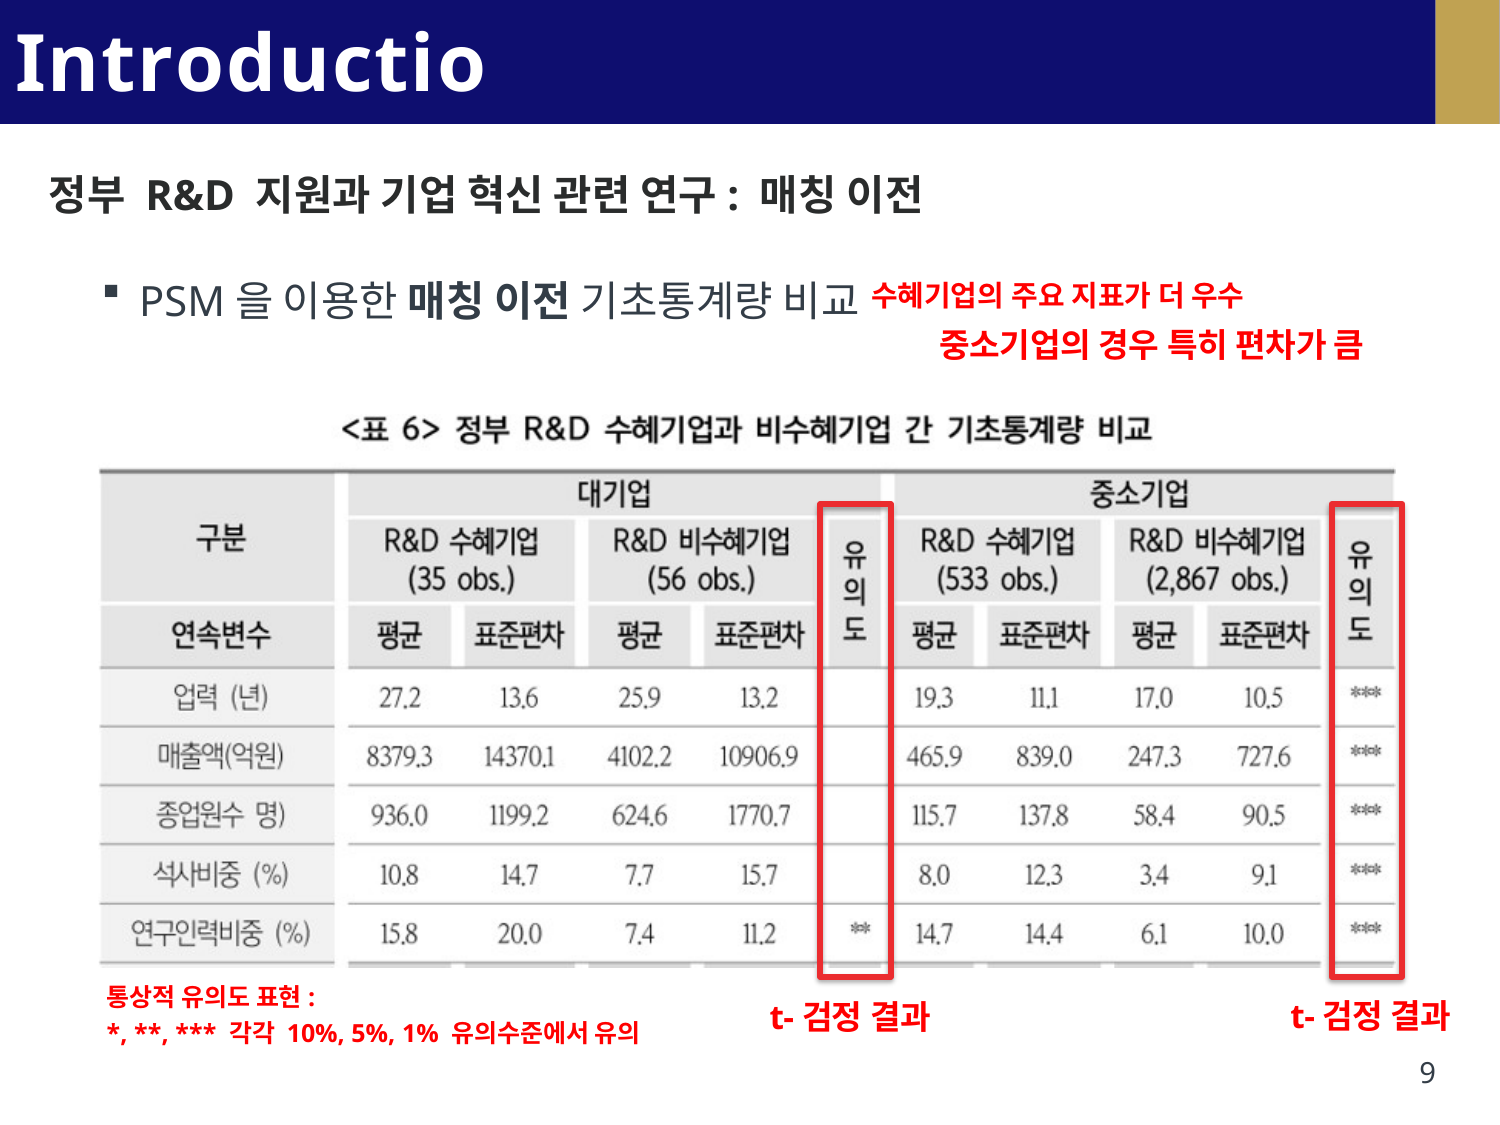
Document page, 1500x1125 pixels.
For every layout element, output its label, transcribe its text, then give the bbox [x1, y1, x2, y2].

text_box 정부 R&D 지원과 기업 혁신 관련 연구: 매칭 이전 PSM을 이용한 매칭 이전 기초통계량 비교 수혜기업의 주요 지표가 더 우수 중소기업의 경우 특히 편차가 큼 [44, 166, 1428, 364]
text_box t-검정 결과 [767, 999, 942, 1037]
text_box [98, 414, 1412, 991]
title Introduction [12, 10, 507, 203]
text_box t-검정 결과 [1288, 993, 1463, 1036]
text_box 9 [1413, 1050, 1442, 1095]
text_box 통상적 유의도 표현: *, **, *** 각각 10%, 5%, 1% 유의수준에서 유의 [104, 999, 649, 1048]
